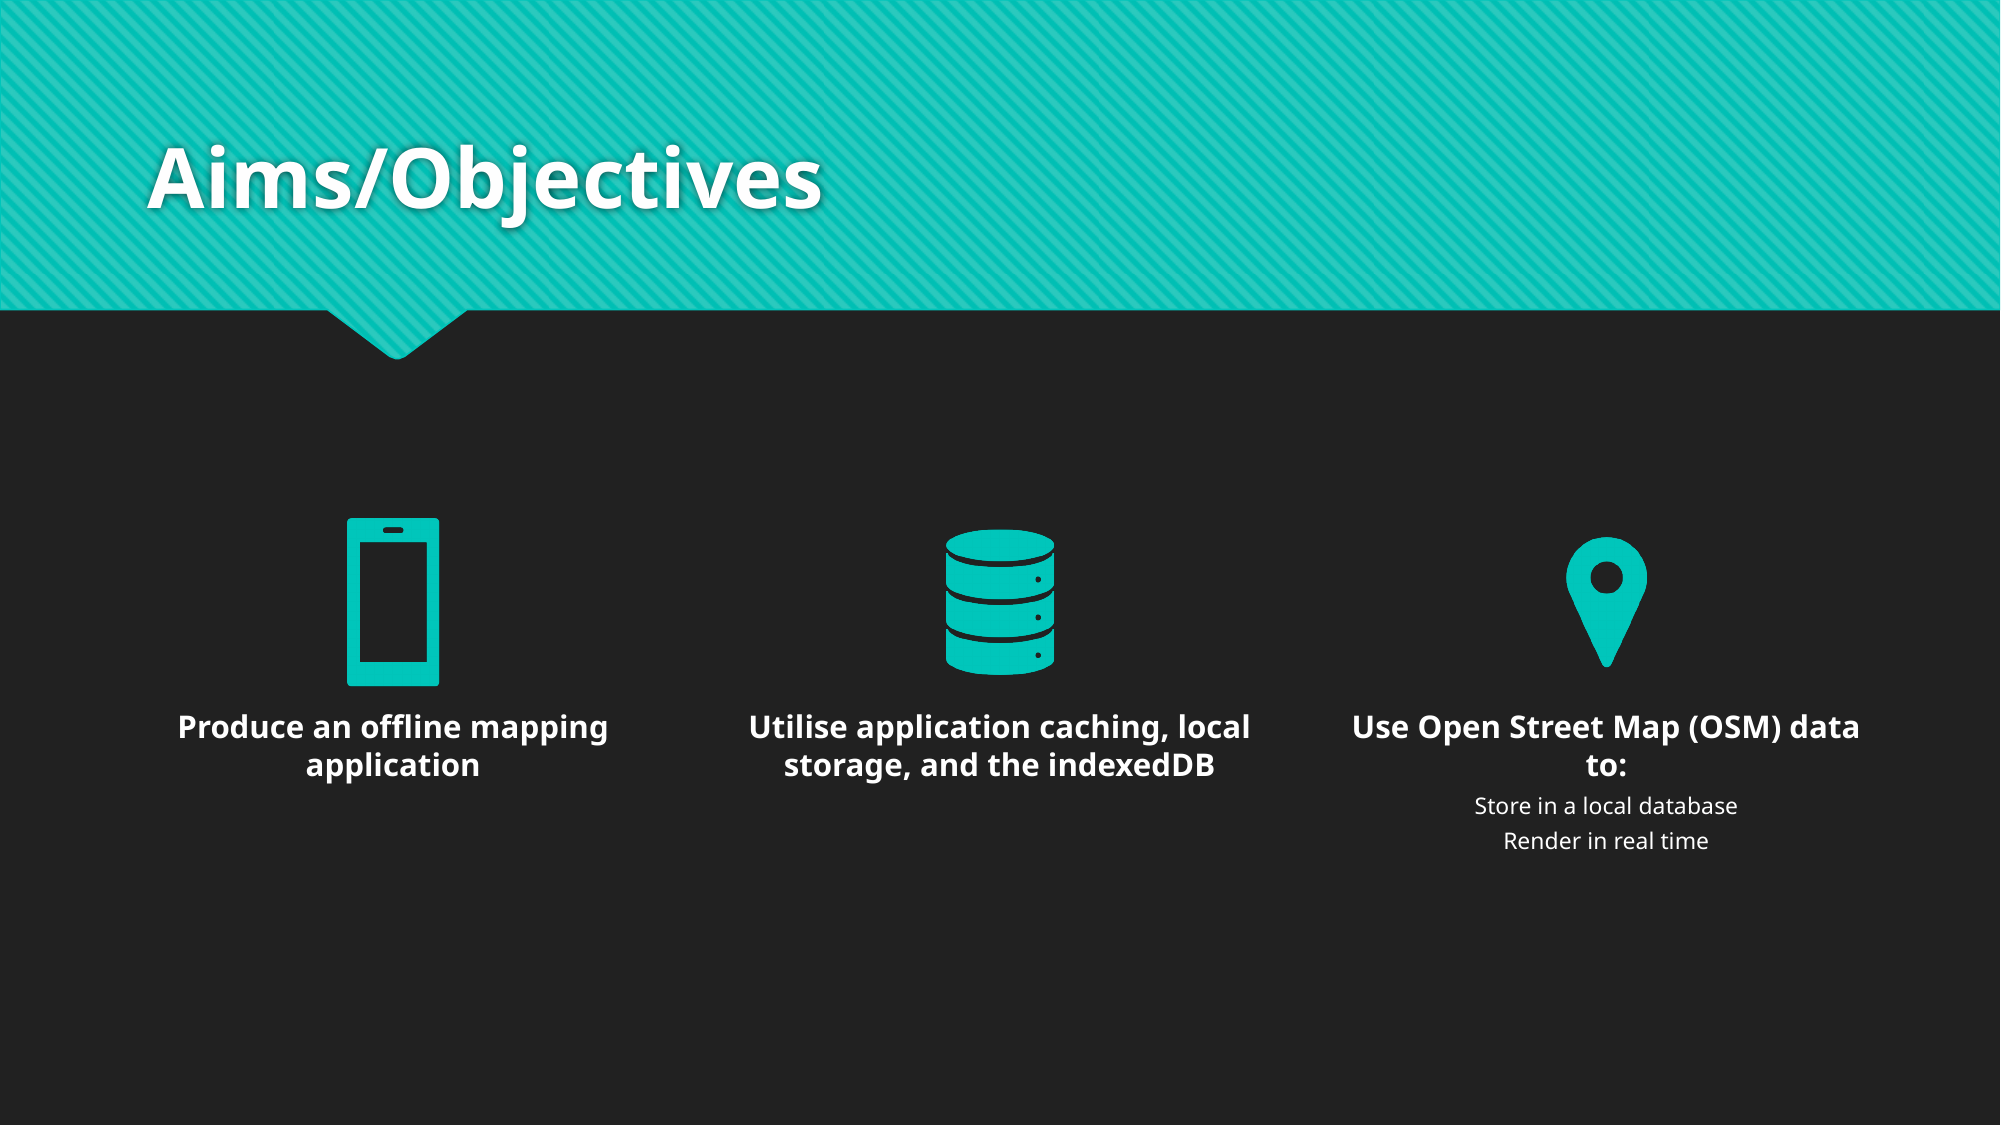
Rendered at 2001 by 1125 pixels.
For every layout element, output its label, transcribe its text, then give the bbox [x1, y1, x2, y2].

title Aims/Objectives [132, 73, 1868, 233]
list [134, 408, 1866, 962]
